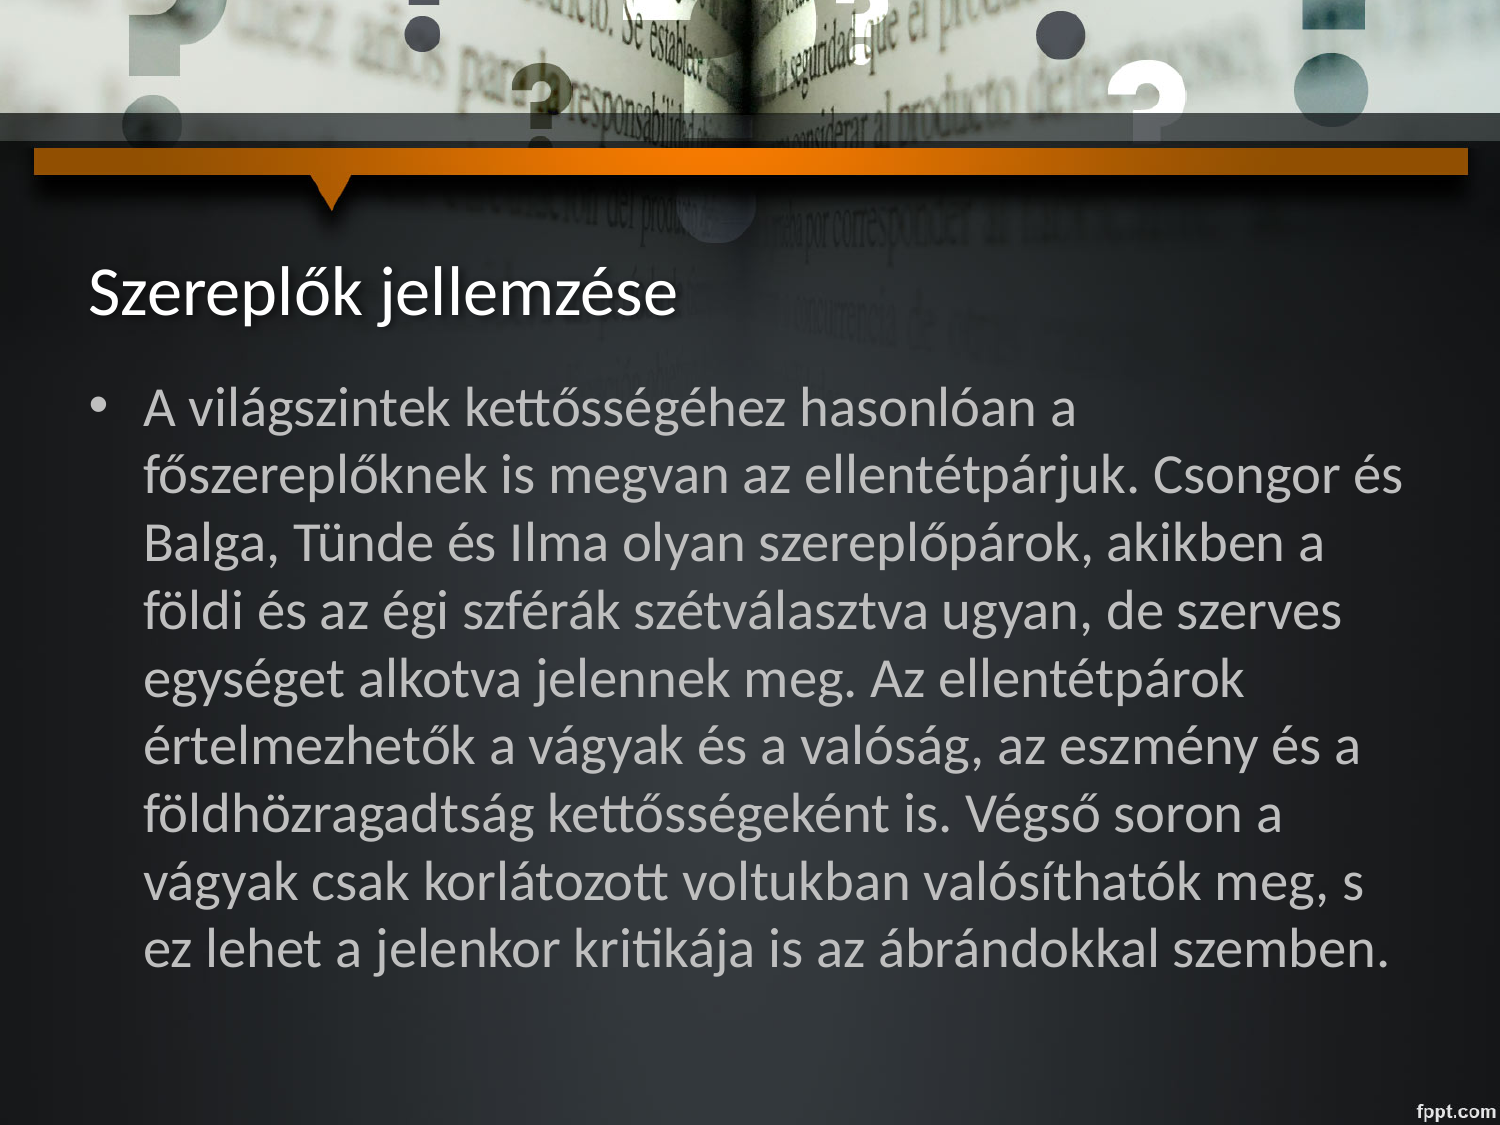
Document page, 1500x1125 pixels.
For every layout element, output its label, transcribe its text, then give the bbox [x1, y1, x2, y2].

title Szereplők jellemzése [73, 236, 1424, 338]
picture [0, 0, 1500, 1125]
list A világszintek kettősségéhez hasonlóan a főszereplőknek is megvan az ellentétpárjuk. Csongor és Balga, Tünde és Ilma olyan szereplőpárok, akikben a földi és az égi szférák szétválasztva ugyan, de szerves egységet alkotva jelennek meg. Az ellentétpárok értelmezhetők a vágyak és a valóság, az eszmény és a földhözragadtság kettősségeként is. Végső soron a vágyak csak korlátozott voltukban valósíthatók meg, s ez lehet a jelenkor kritikája is az ábrándokkal szemben. [73, 362, 1424, 1039]
